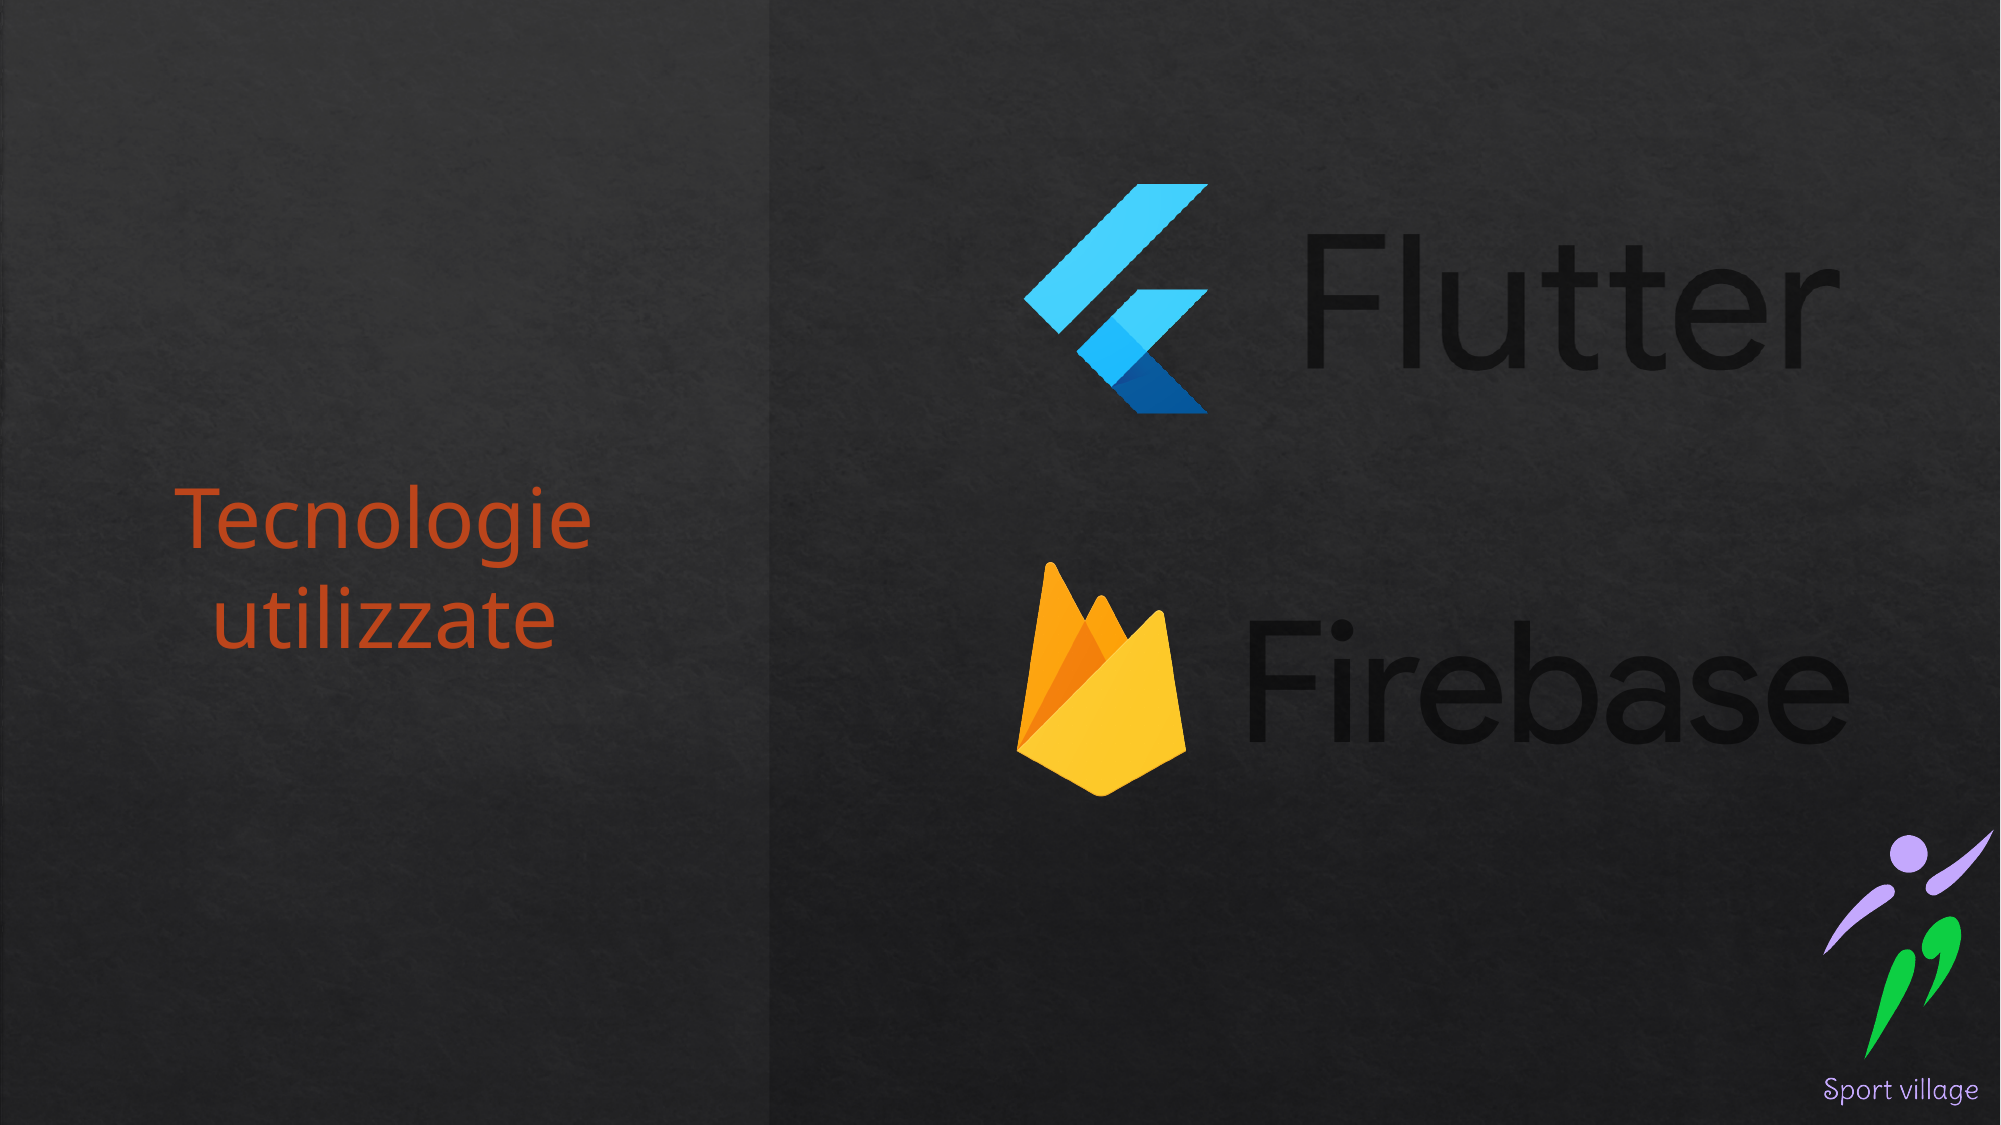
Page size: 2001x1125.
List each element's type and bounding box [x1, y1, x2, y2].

picture [1014, 562, 1849, 799]
picture [1019, 180, 1845, 417]
picture [0, 0, 770, 1125]
picture [1780, 801, 2000, 1125]
